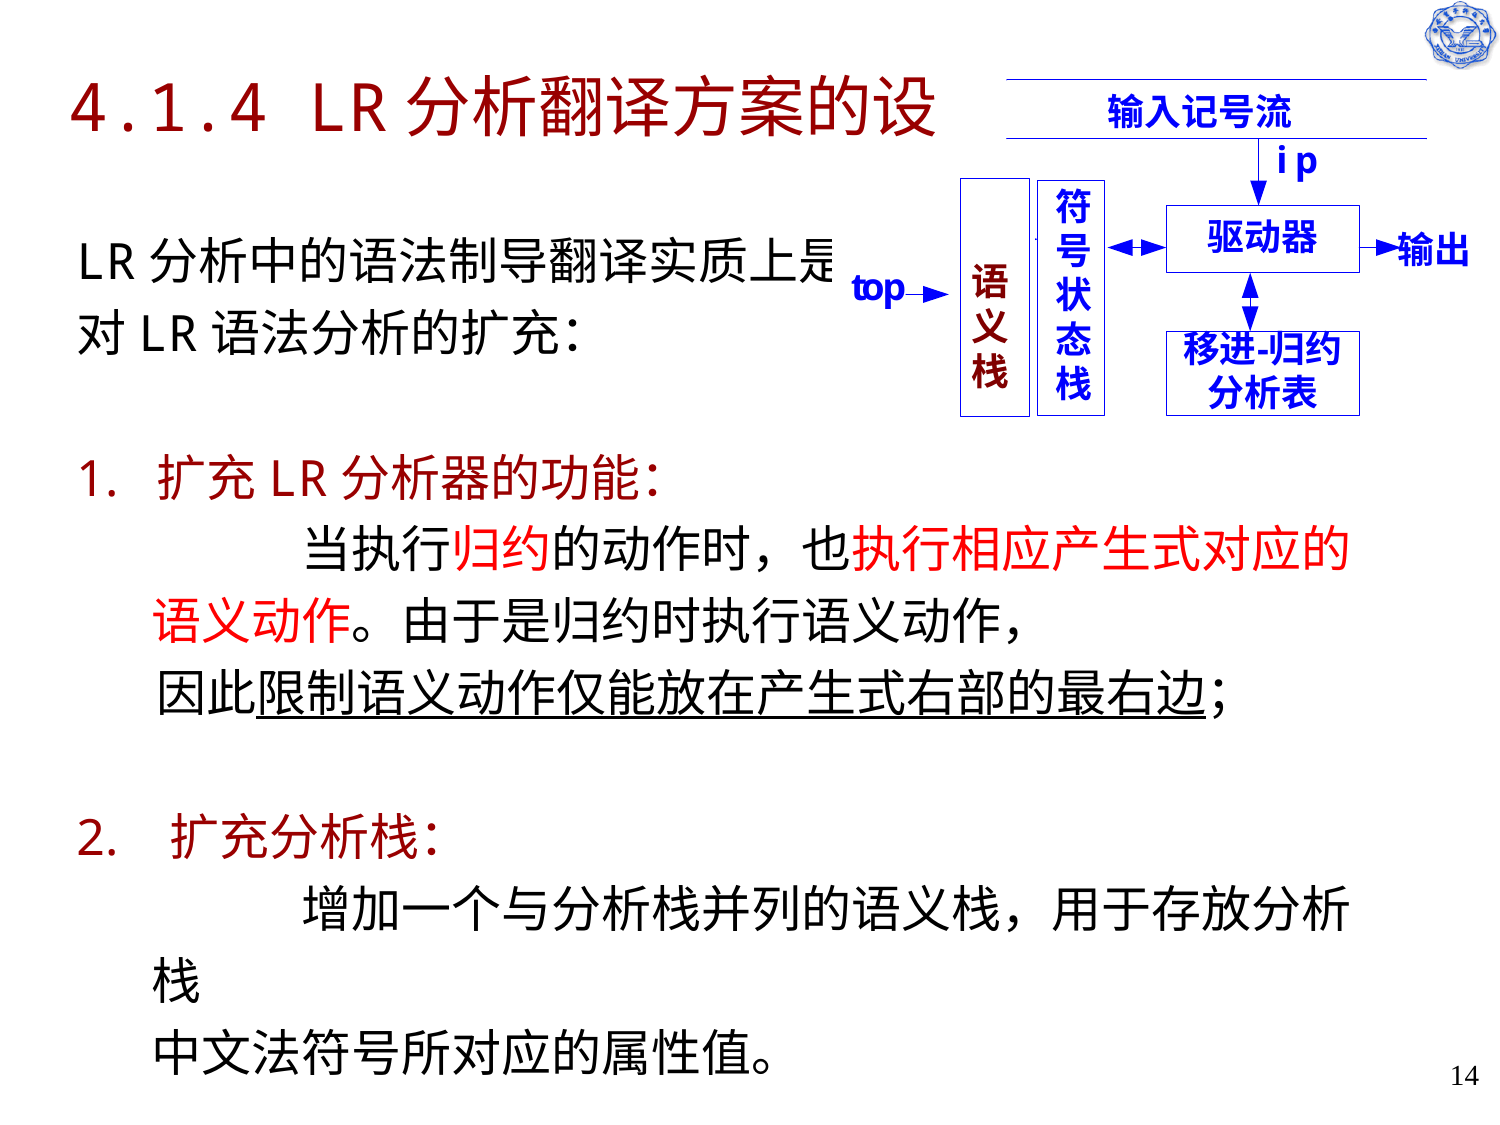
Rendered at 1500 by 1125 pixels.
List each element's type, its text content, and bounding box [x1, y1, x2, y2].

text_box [934, 74, 1476, 423]
title 4.1.4 LR分析翻译方案的设计 [53, 61, 1329, 149]
text_box LR分析中的语法制导翻译实质上是 对LR语法分析的扩充： 1. 扩充LR分析器的功能： 当执行归约的动作时，也执行相应产生式对应的 语义动作。由于是归约时执行语义动作， 因此限制语义动作仅能放在产生式右部的最右边； 2. 扩充分析栈： 增加一个与分析栈并列的语义栈，用于存放分析栈 中文法符号所对应的属性值。 [61, 210, 1400, 1090]
picture [1423, 0, 1500, 70]
slide_number 14 [1181, 1048, 1495, 1124]
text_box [831, 172, 1036, 423]
